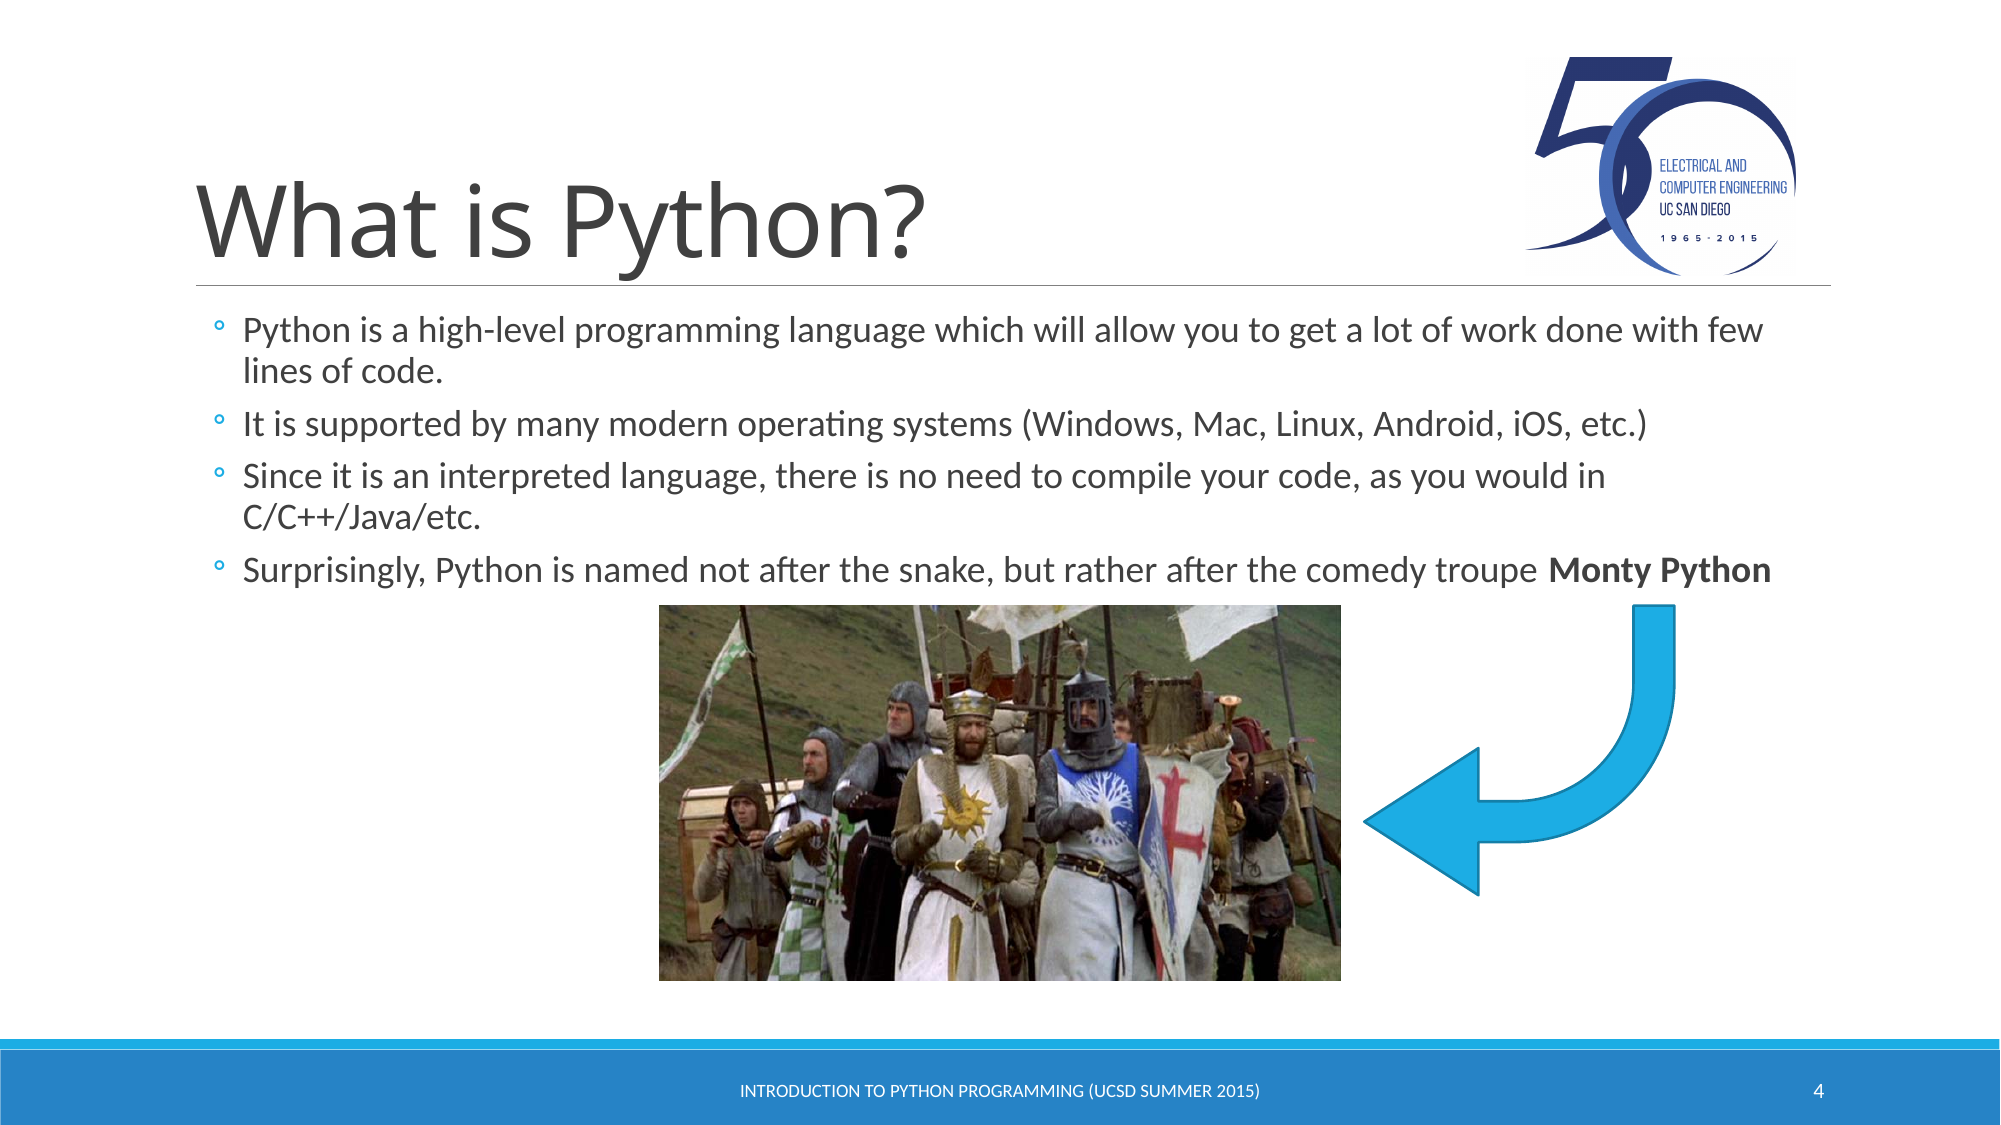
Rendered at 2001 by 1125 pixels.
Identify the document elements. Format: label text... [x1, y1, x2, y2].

text_box [1362, 604, 1676, 897]
title What is Python? [180, 47, 1830, 285]
picture [659, 604, 1341, 981]
list Python is a high-level programming language which will allow you to get a lot of work done with few lines of code. It is supported by many modern operating systems (Windows, Mac, Linux, Android, iOS, etc.) Since it is an interpreted language, there is no need to compile your code, as you would in C/C++/Java/etc. Surprisingly, Python is named not after the snake, but rather after the comedy troupe Monty Python [180, 302, 1830, 963]
slide_number 4 [1624, 1059, 1840, 1120]
footer Introduction to Python Programming (UCSD Summer 2015) [604, 1059, 1396, 1120]
